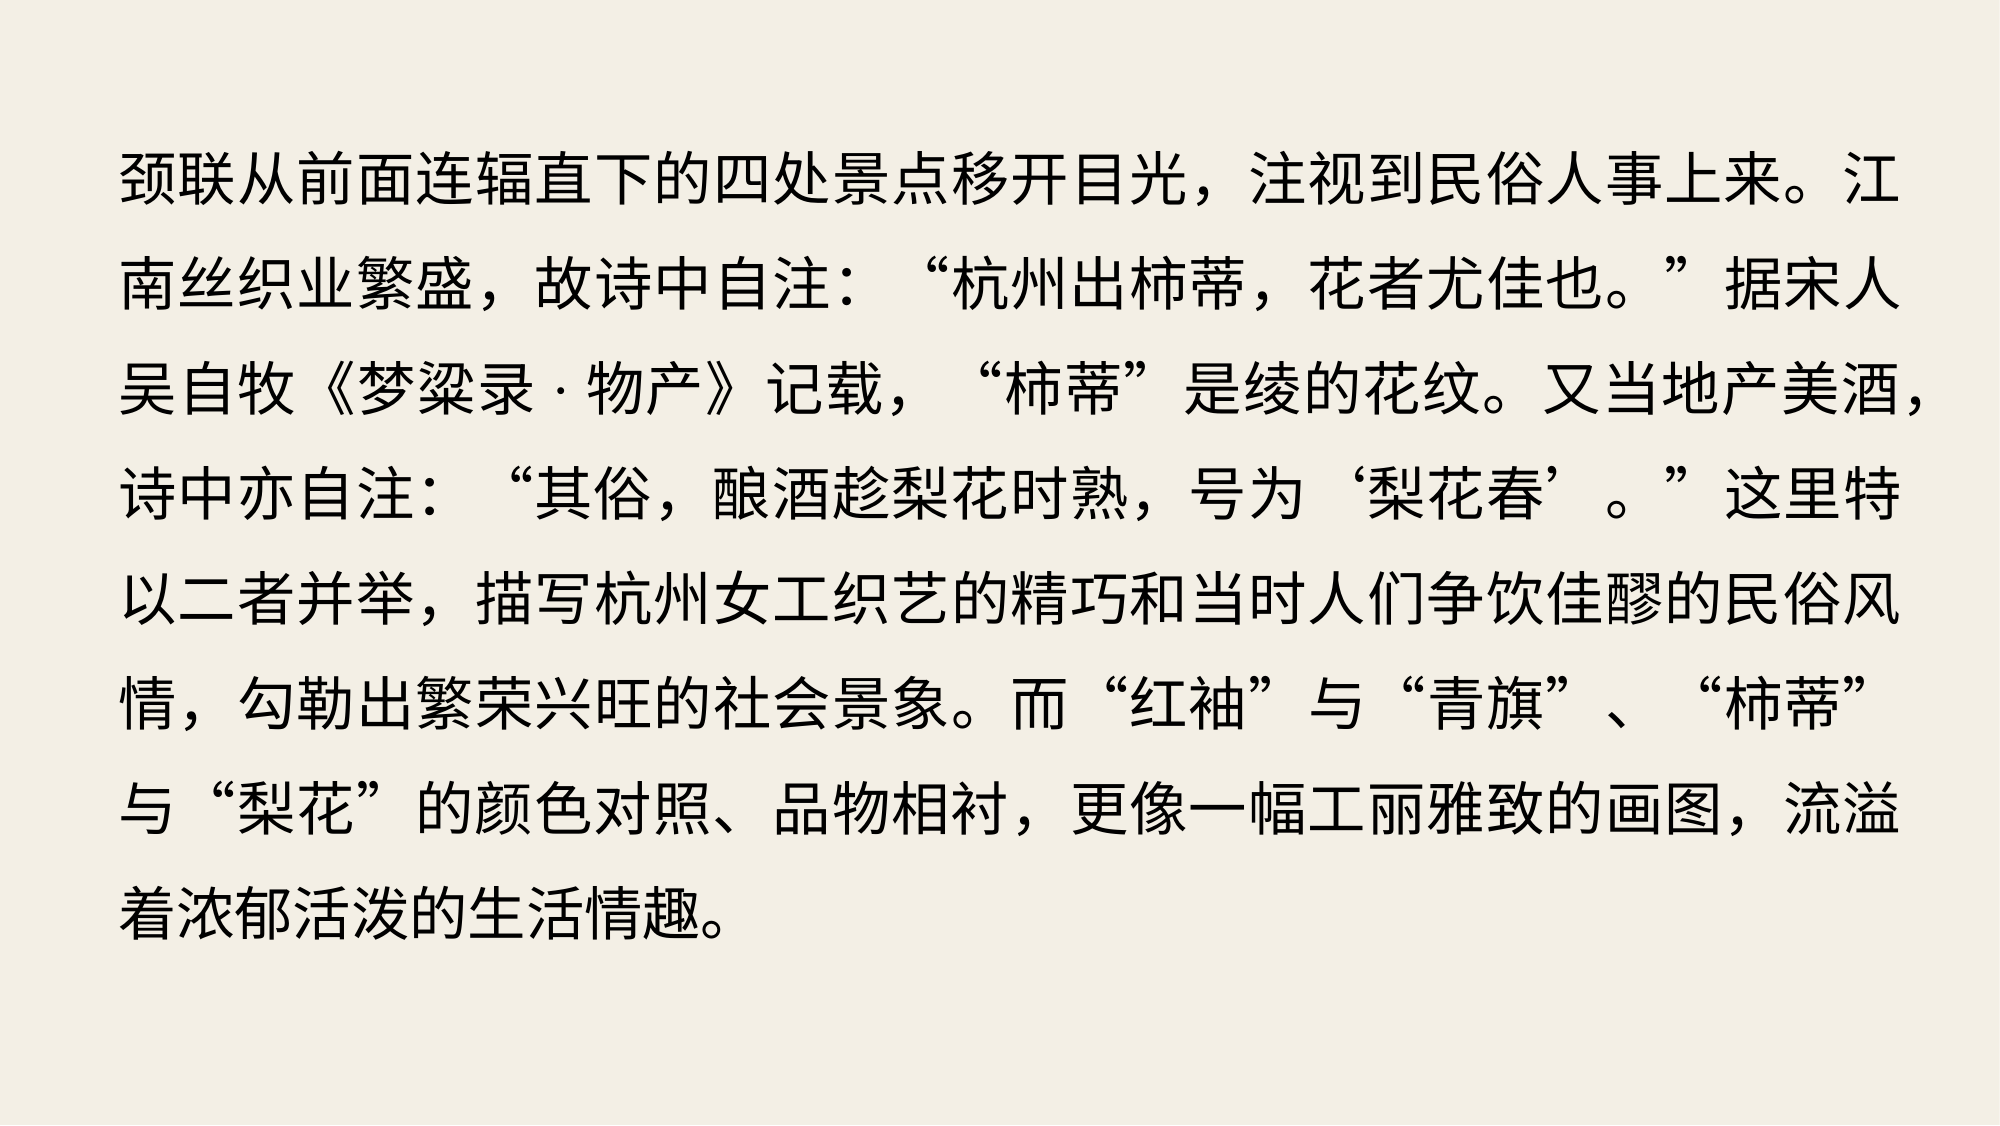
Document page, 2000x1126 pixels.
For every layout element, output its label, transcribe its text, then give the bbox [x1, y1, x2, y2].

text_box 颈联从前面连辐直下的四处景点移开目光，注视到民俗人事上来。江南丝织业繁盛，故诗中自注：“杭州出柿蒂，花者尤佳也。”据宋人吴自牧《梦粱录·物产》记载，“柿蒂”是绫的花纹。又当地产美酒，诗中亦自注：“其俗，酿酒趁梨花时熟，号为‘梨花春’。”这里特以二者并举，描写杭州女工织艺的精巧和当时人们争饮佳醪的民俗风情，勾勒出繁荣兴旺的社会景象。而“红袖”与“青旗”、“柿蒂”与“梨花”的颜色对照、品物相衬，更像一幅工丽雅致的画图，流溢着浓郁活泼的生活情趣。 [98, 97, 1922, 957]
